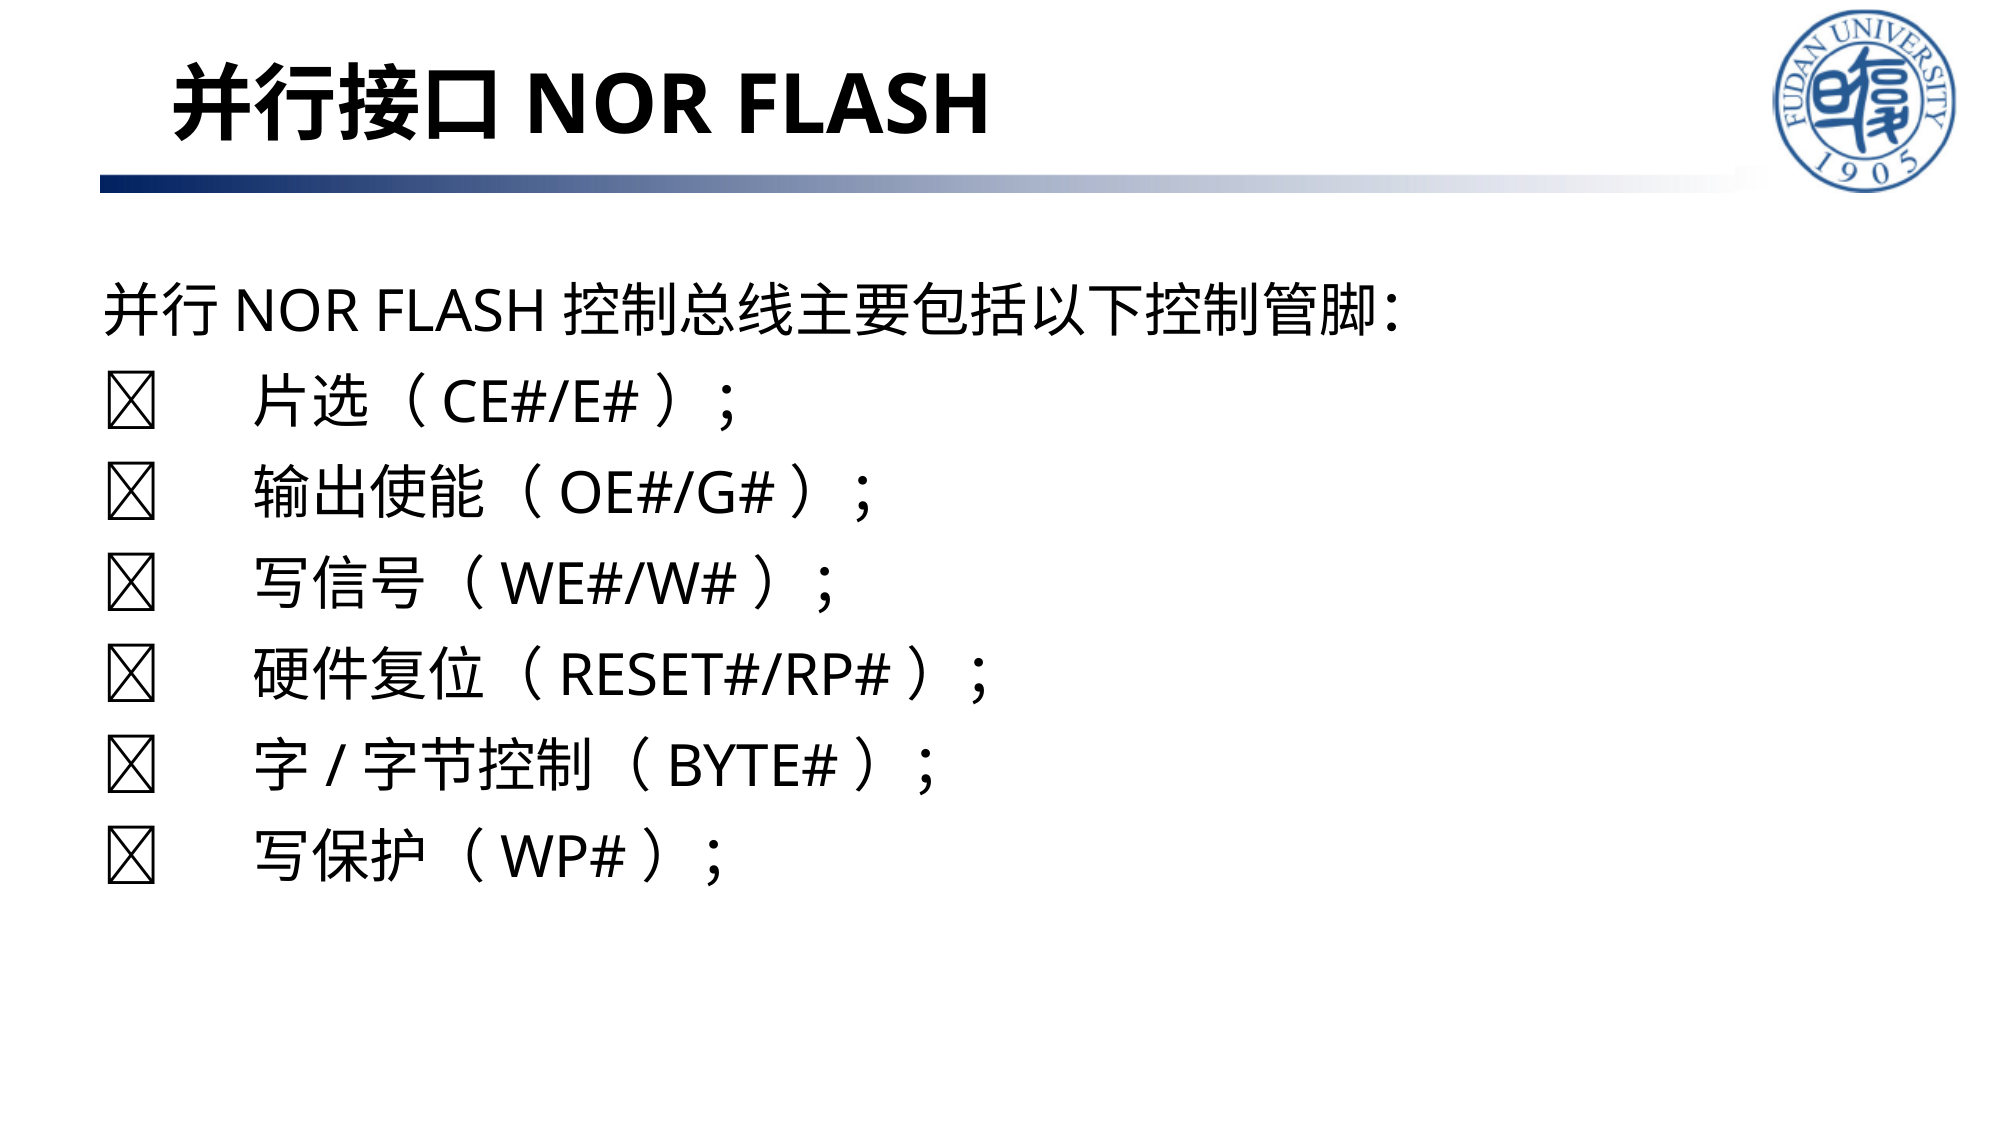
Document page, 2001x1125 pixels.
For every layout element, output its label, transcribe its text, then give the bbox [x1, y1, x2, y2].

text_box 并行NOR FLASH控制总线主要包括以下控制管脚：  片选（CE#/E#）；  输出使能（OE#/G#）；  写信号（WE#/W#）；  硬件复位（RESET#/RP#）；  字/字节控制（BYTE#）；  写保护（WP#）； [88, 244, 1912, 974]
text_box 并行接口NOR FLASH [155, 43, 1582, 159]
picture [100, 9, 1980, 193]
